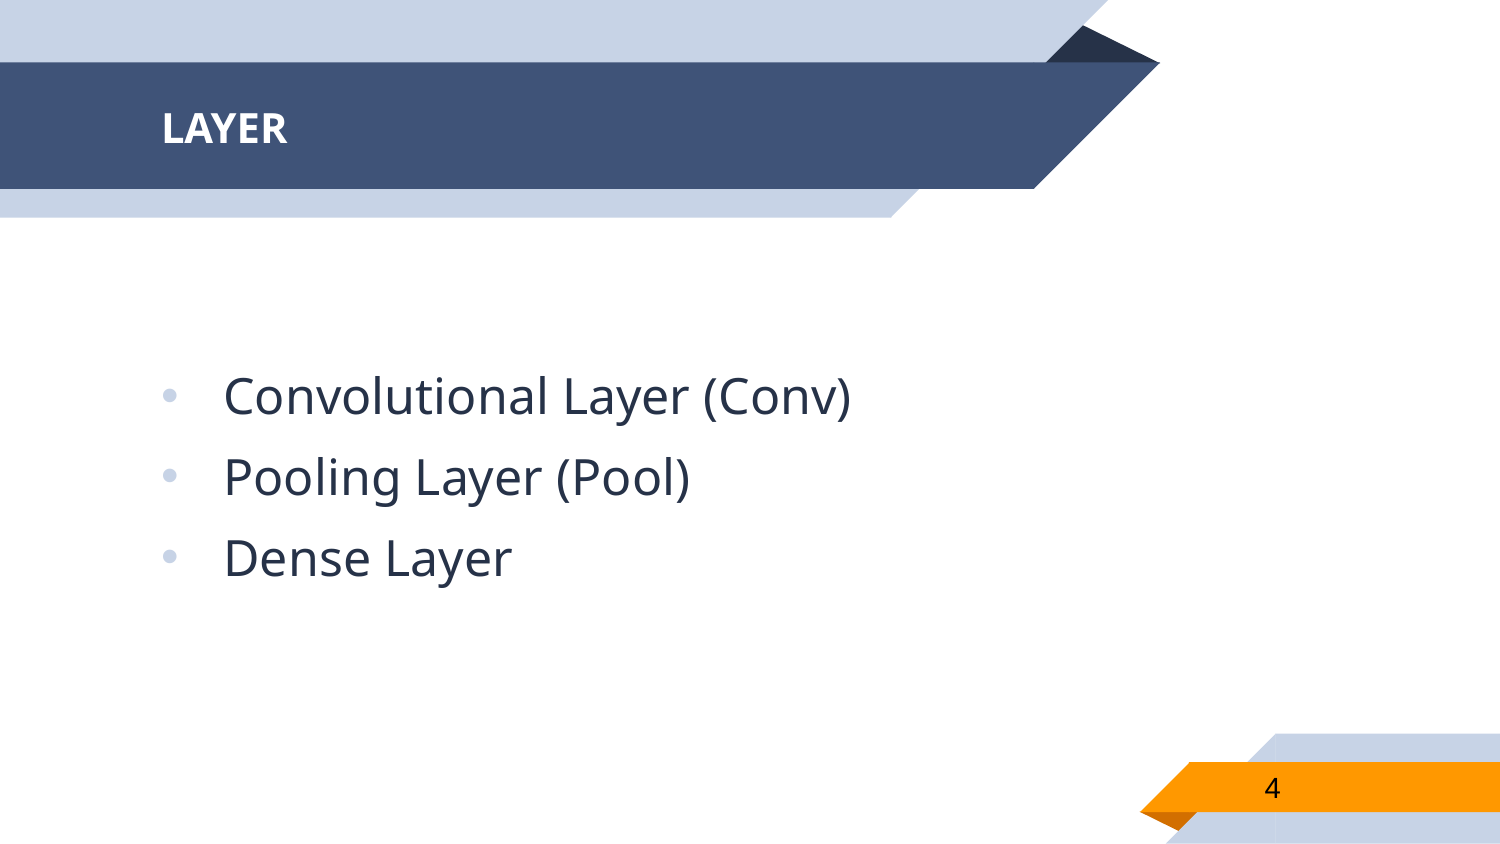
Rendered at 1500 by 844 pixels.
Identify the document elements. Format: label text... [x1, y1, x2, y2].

title LAYER [133, 64, 1035, 190]
list Convolutional Layer (Conv) Pooling Layer (Pool) Dense Layer [133, 217, 1250, 734]
slide_number 4 [1249, 760, 1494, 813]
